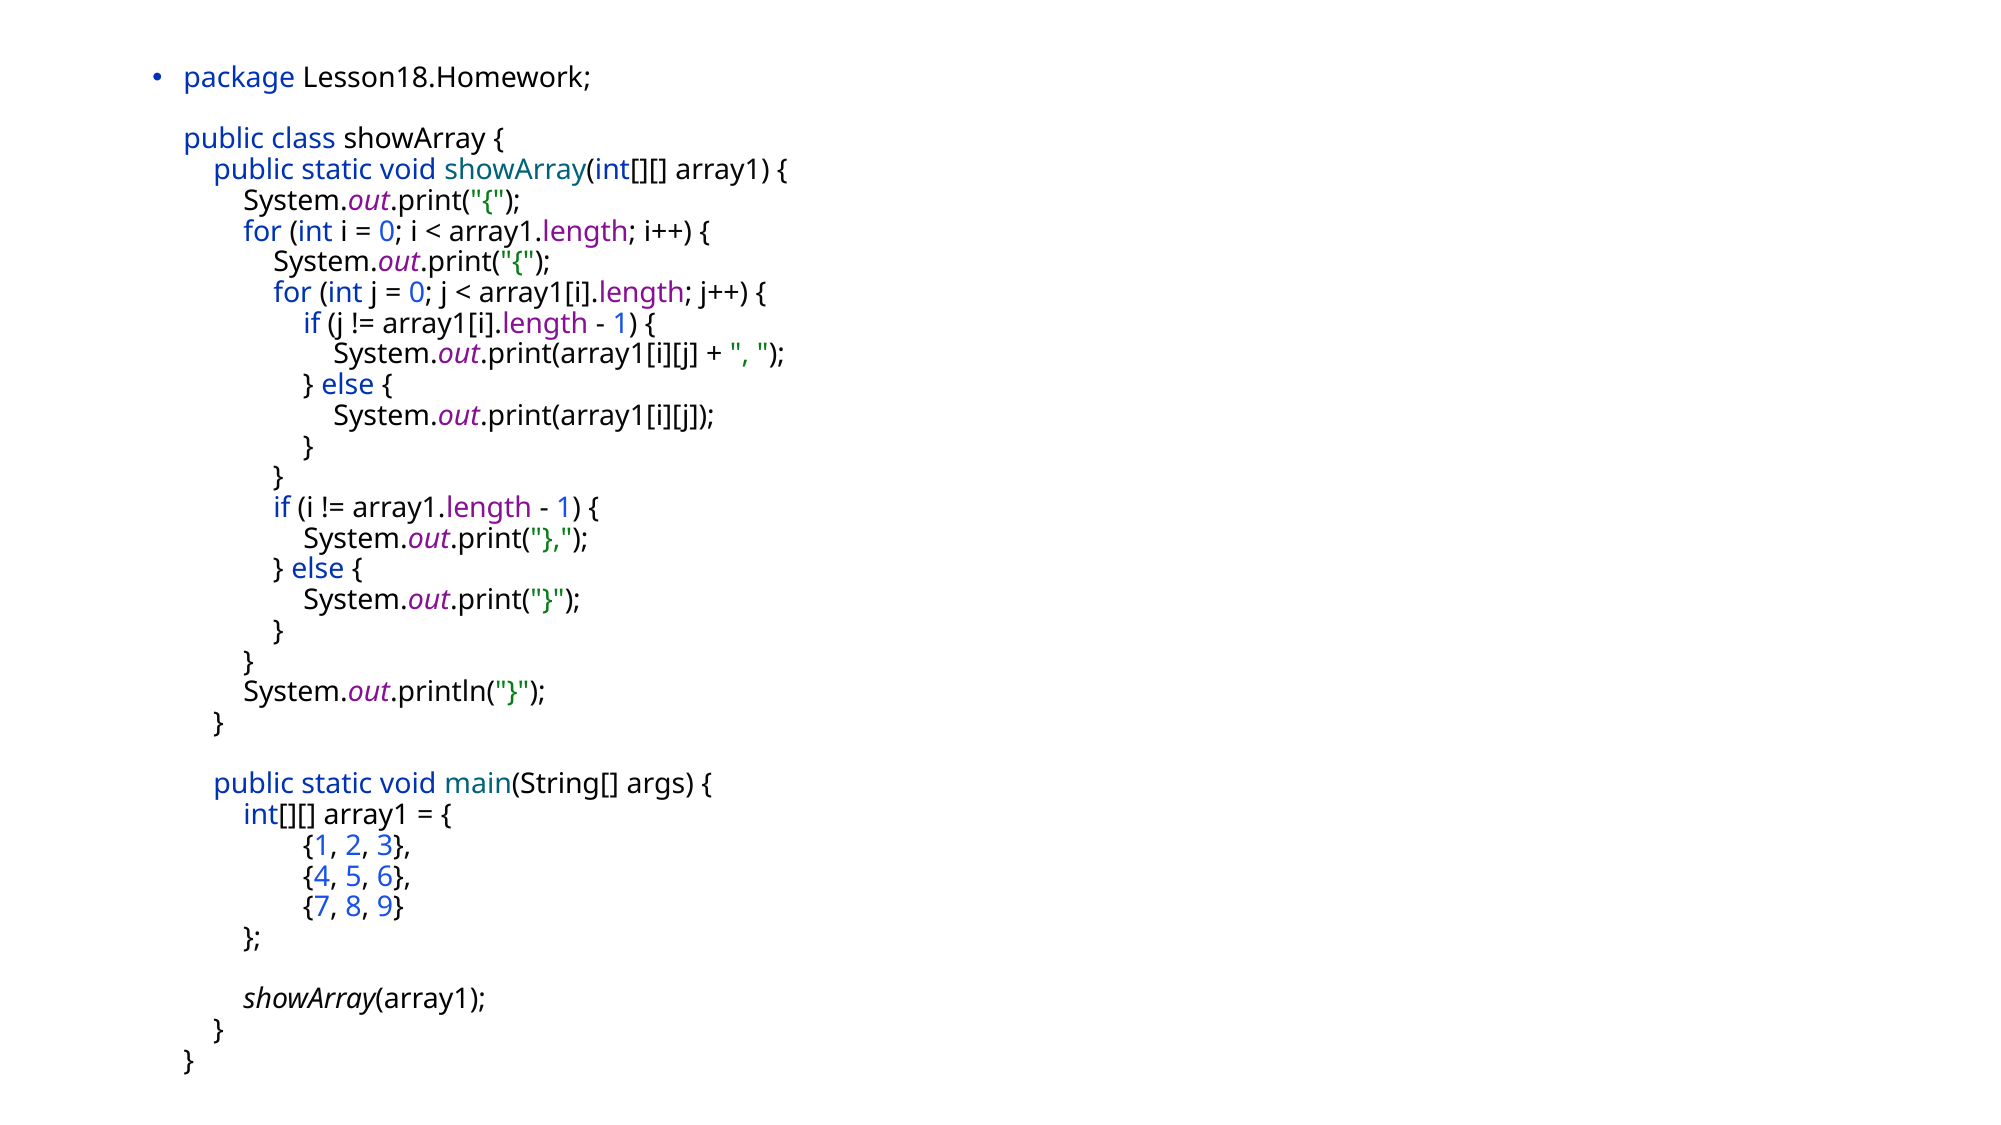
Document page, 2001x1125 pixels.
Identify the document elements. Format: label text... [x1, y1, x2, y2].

list package Lesson18.Homework; public class showArray { public static void showArray(int[][] array1) { System.out.print("{"); for (int i = 0; i < array1.length; i++) { System.out.print("{"); for (int j = 0; j < array1[i].length; j++) { if (j != array1[i].length - 1) { System.out.print(array1[i][j] + ", "); } else { System.out.print(array1[i][j]); } } if (i != array1.length - 1) { System.out.print("},"); } else { System.out.print("}"); } } System.out.println("}"); } public static void main(String[] args) { int[][] array1 = { {1, 2, 3}, {4, 5, 6}, {7, 8, 9} }; showArray(array1); } } [137, 55, 1863, 1090]
